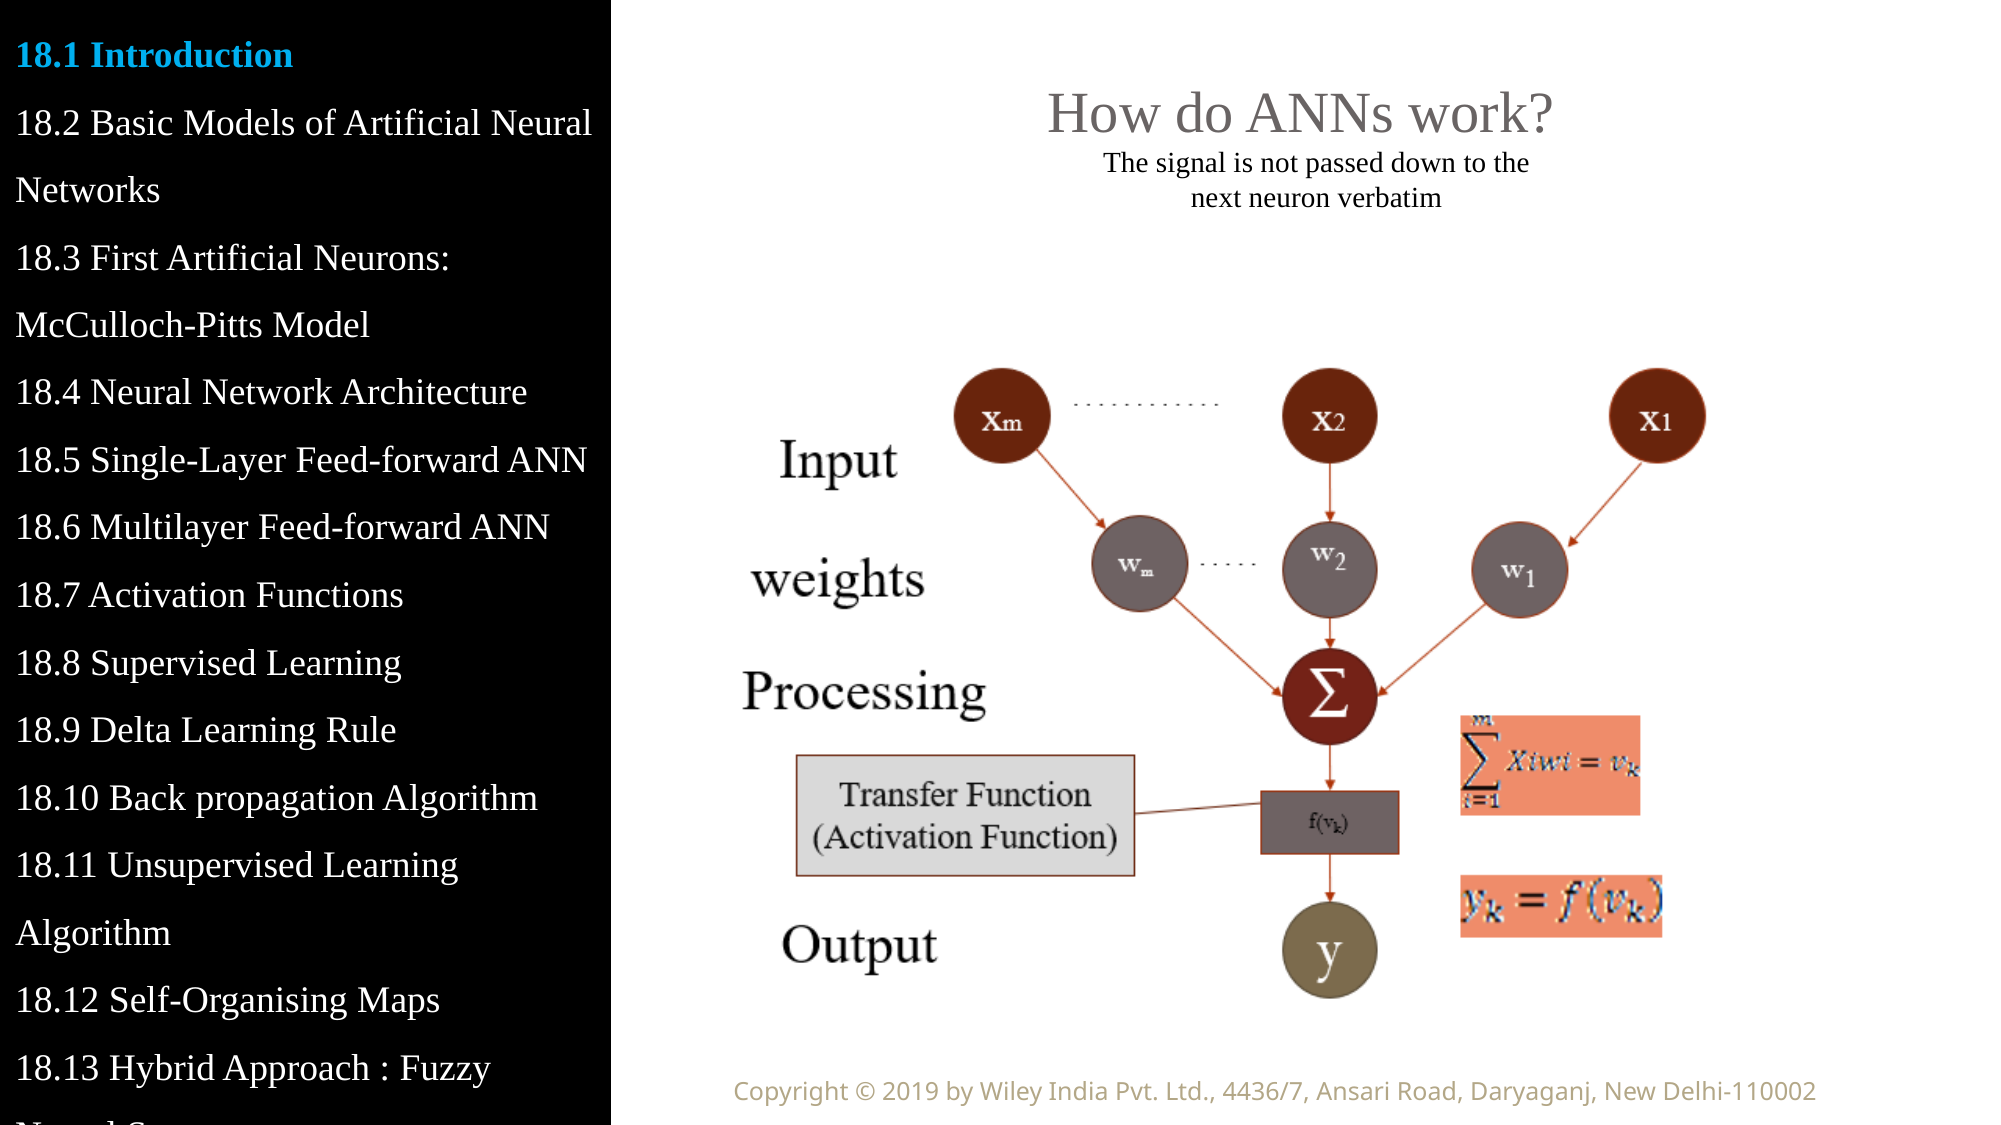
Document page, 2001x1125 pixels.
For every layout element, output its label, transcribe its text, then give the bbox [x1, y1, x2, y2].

footer Copyright © 2019 by Wiley India Pvt. Ltd., 4436/7, Ansari Road, Daryaganj, New Delhi-110002 [718, 1034, 1884, 1113]
picture [718, 348, 1786, 1039]
text_box How do ANNs work? [1033, 66, 1570, 152]
text_box The signal is not passed down to the next neuron verbatim [816, 136, 1817, 221]
text_box 18.1 Introduction 18.2 Basic Models of Artificial Neural Networks 18.3 First Artificial Neurons: McCulloch-Pitts Model 18.4 Neural Network Architecture 18.5 Single-Layer Feed-forward ANN 18.6 Multilayer Feed-forward ANN 18.7 Activation Functions 18.8 Supervised Learning 18.9 Delta Learning Rule 18.10 Back propagation Algorithm 18.11 Unsupervised Learning Algorithm 18.12 Self-Organising Maps 18.13 Hybrid Approach : Fuzzy Neural Systems [0, 0, 611, 1125]
